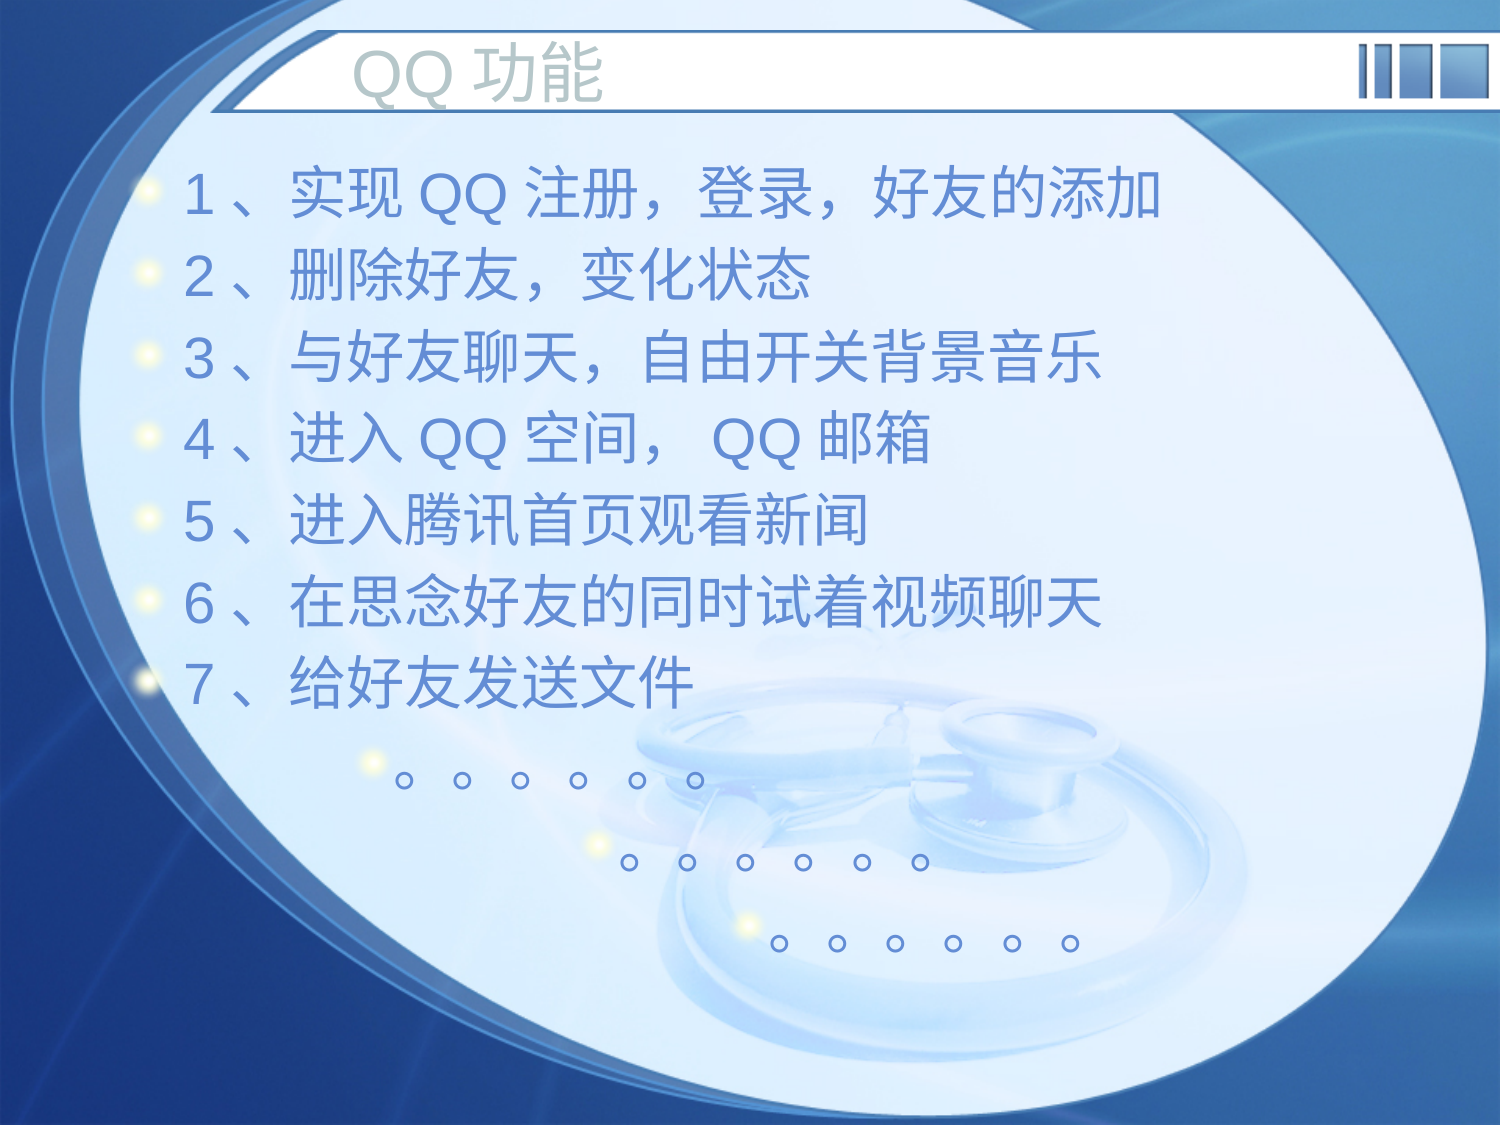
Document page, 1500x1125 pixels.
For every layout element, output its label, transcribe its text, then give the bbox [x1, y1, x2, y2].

title QQ功能 [336, 28, 1467, 114]
picture [0, 0, 1500, 1125]
list 1、实现QQ注册，登录，好友的添加 2、删除好友，变化状态 3、与好友聊天，自由开关背景音乐 4、进入QQ空间，QQ邮箱 5、进入腾讯首页观看新闻 6、在思念好友的同时试着视频聊天 7、给好友发送文件 。。。。。。 。。。。。。 。。。。。。 [111, 148, 1389, 1036]
